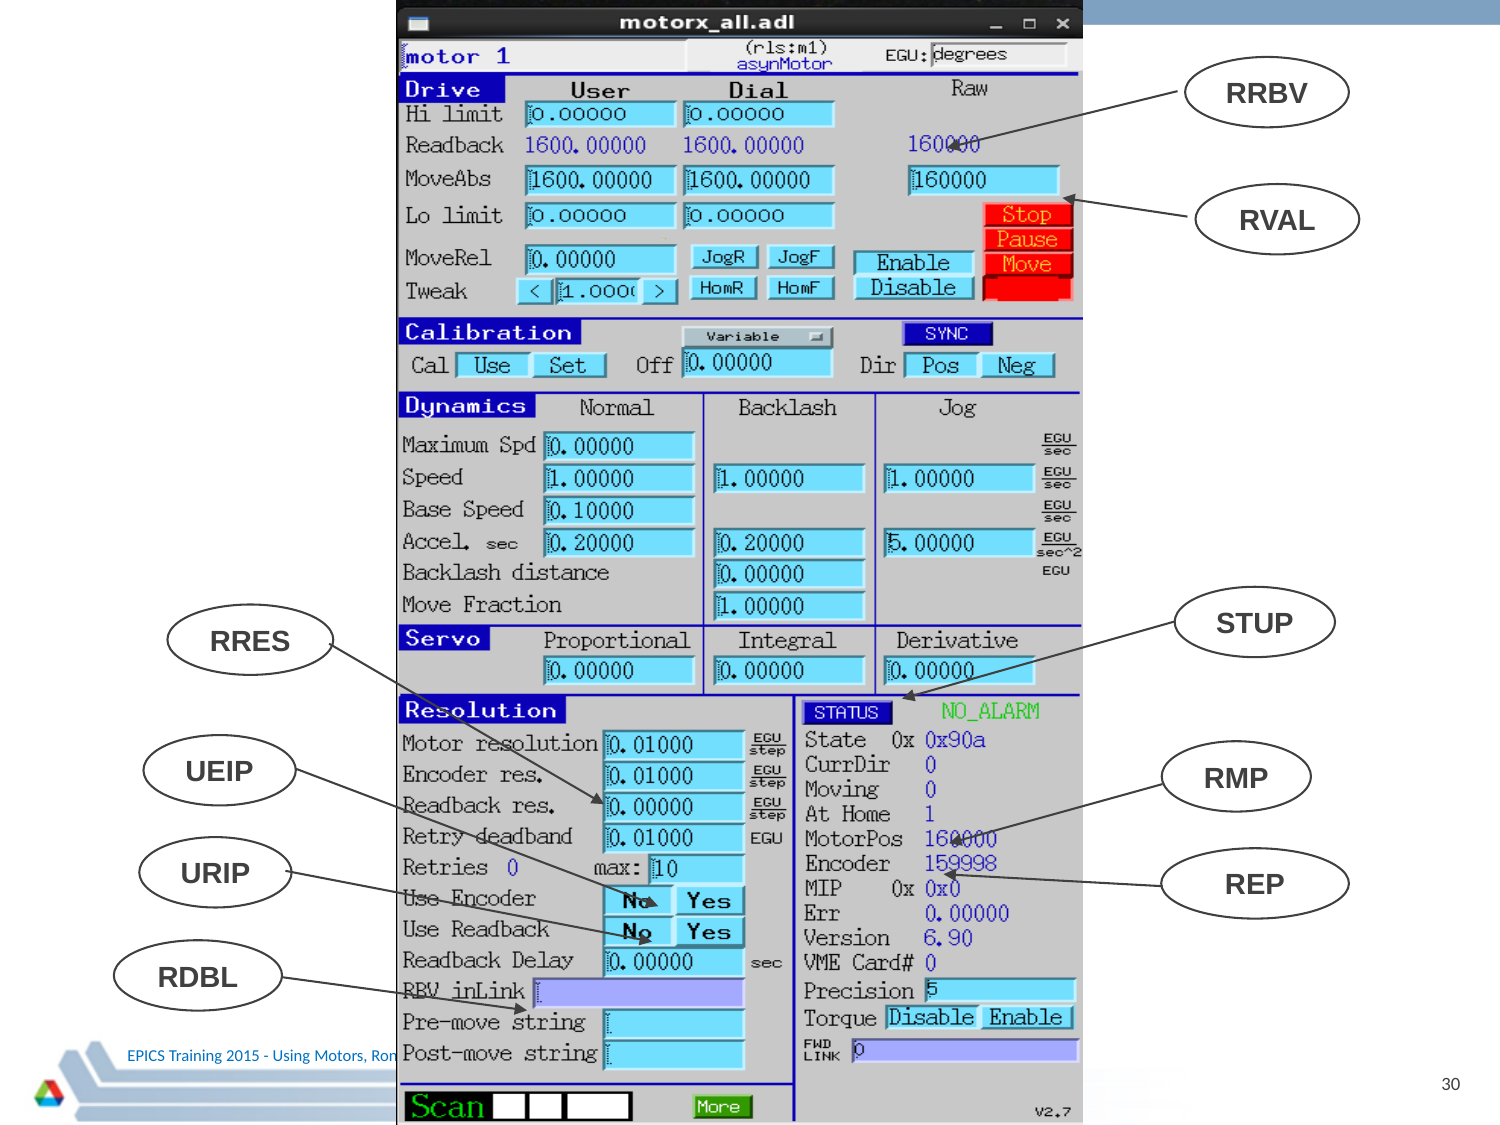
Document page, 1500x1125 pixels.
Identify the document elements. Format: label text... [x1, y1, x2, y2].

picture [0, 0, 1500, 1125]
text_box RMP [1161, 741, 1311, 812]
text_box RRES [167, 604, 334, 675]
slide_number 30 [1412, 1064, 1476, 1125]
text_box URIP [139, 837, 292, 908]
text_box REP [1161, 848, 1349, 919]
text_box UEIP [143, 735, 296, 806]
text_box STUP [1174, 586, 1336, 658]
text_box RRBV [1185, 56, 1349, 128]
text_box RVAL [1195, 184, 1360, 255]
text_box RDBL [113, 940, 283, 1011]
